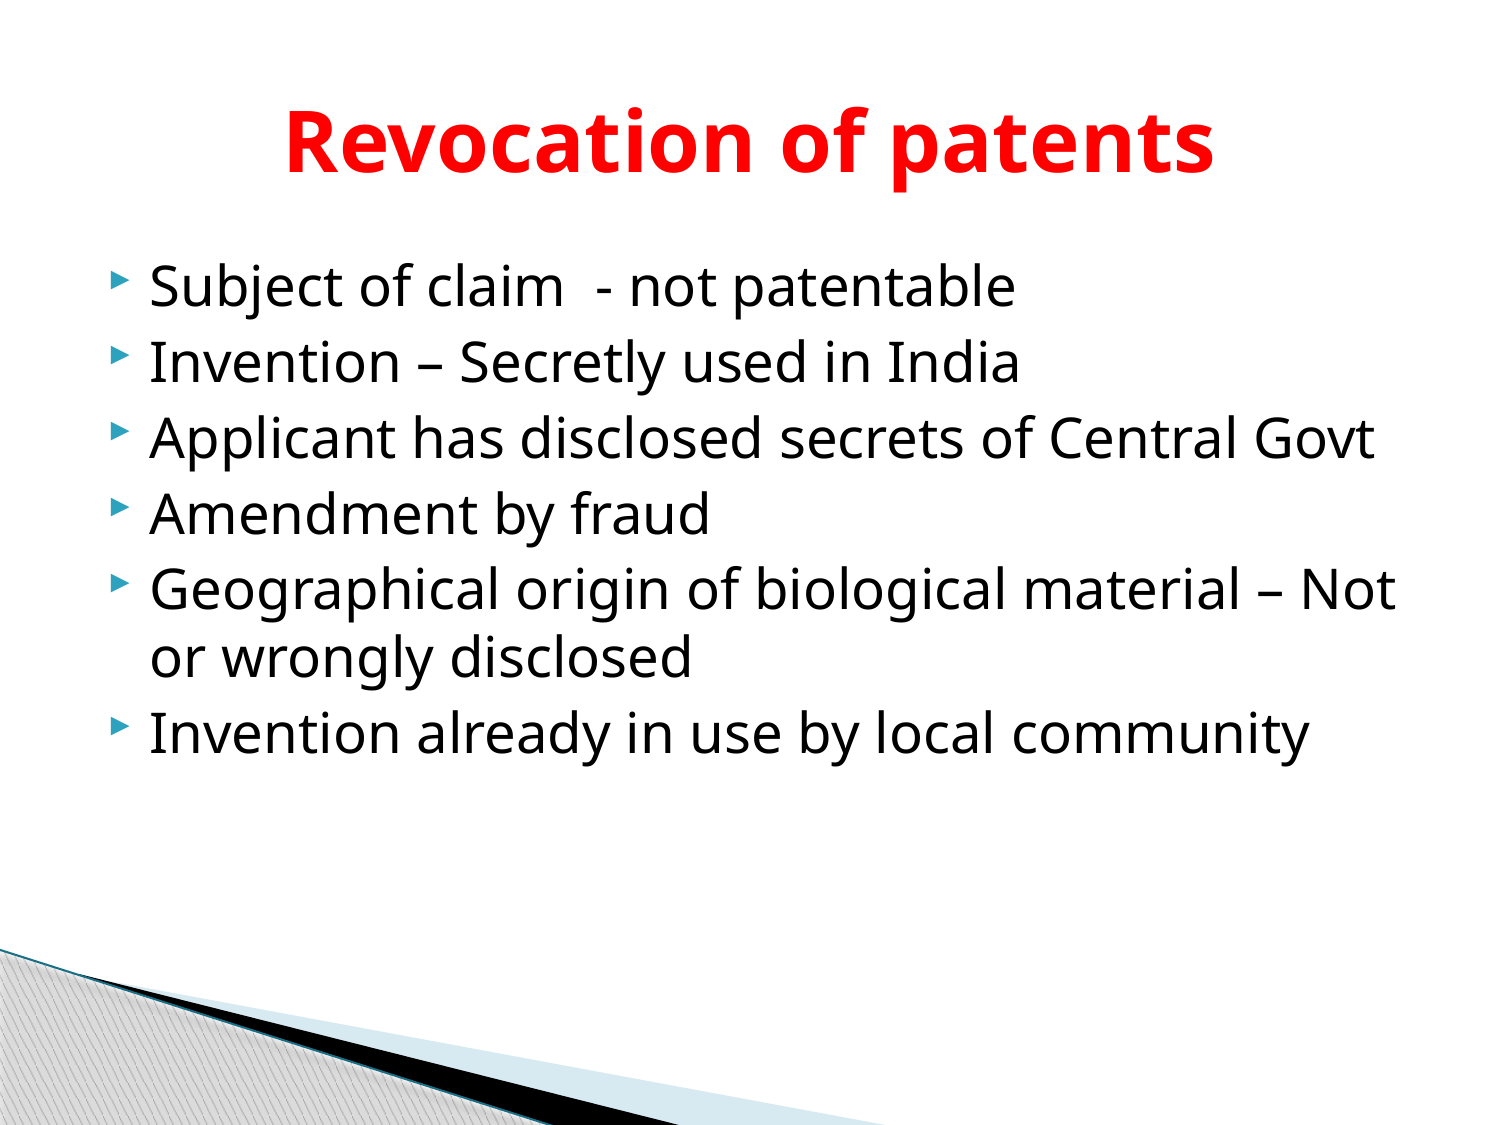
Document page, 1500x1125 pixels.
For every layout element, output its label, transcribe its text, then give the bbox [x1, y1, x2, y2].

title Revocation of patents [75, 45, 1425, 233]
list Subject of claim - not patentable Invention – Secretly used in India Applicant has disclosed secrets of Central Govt Amendment by fraud Geographical origin of biological material – Not or wrongly disclosed Invention already in use by local community [75, 243, 1425, 986]
